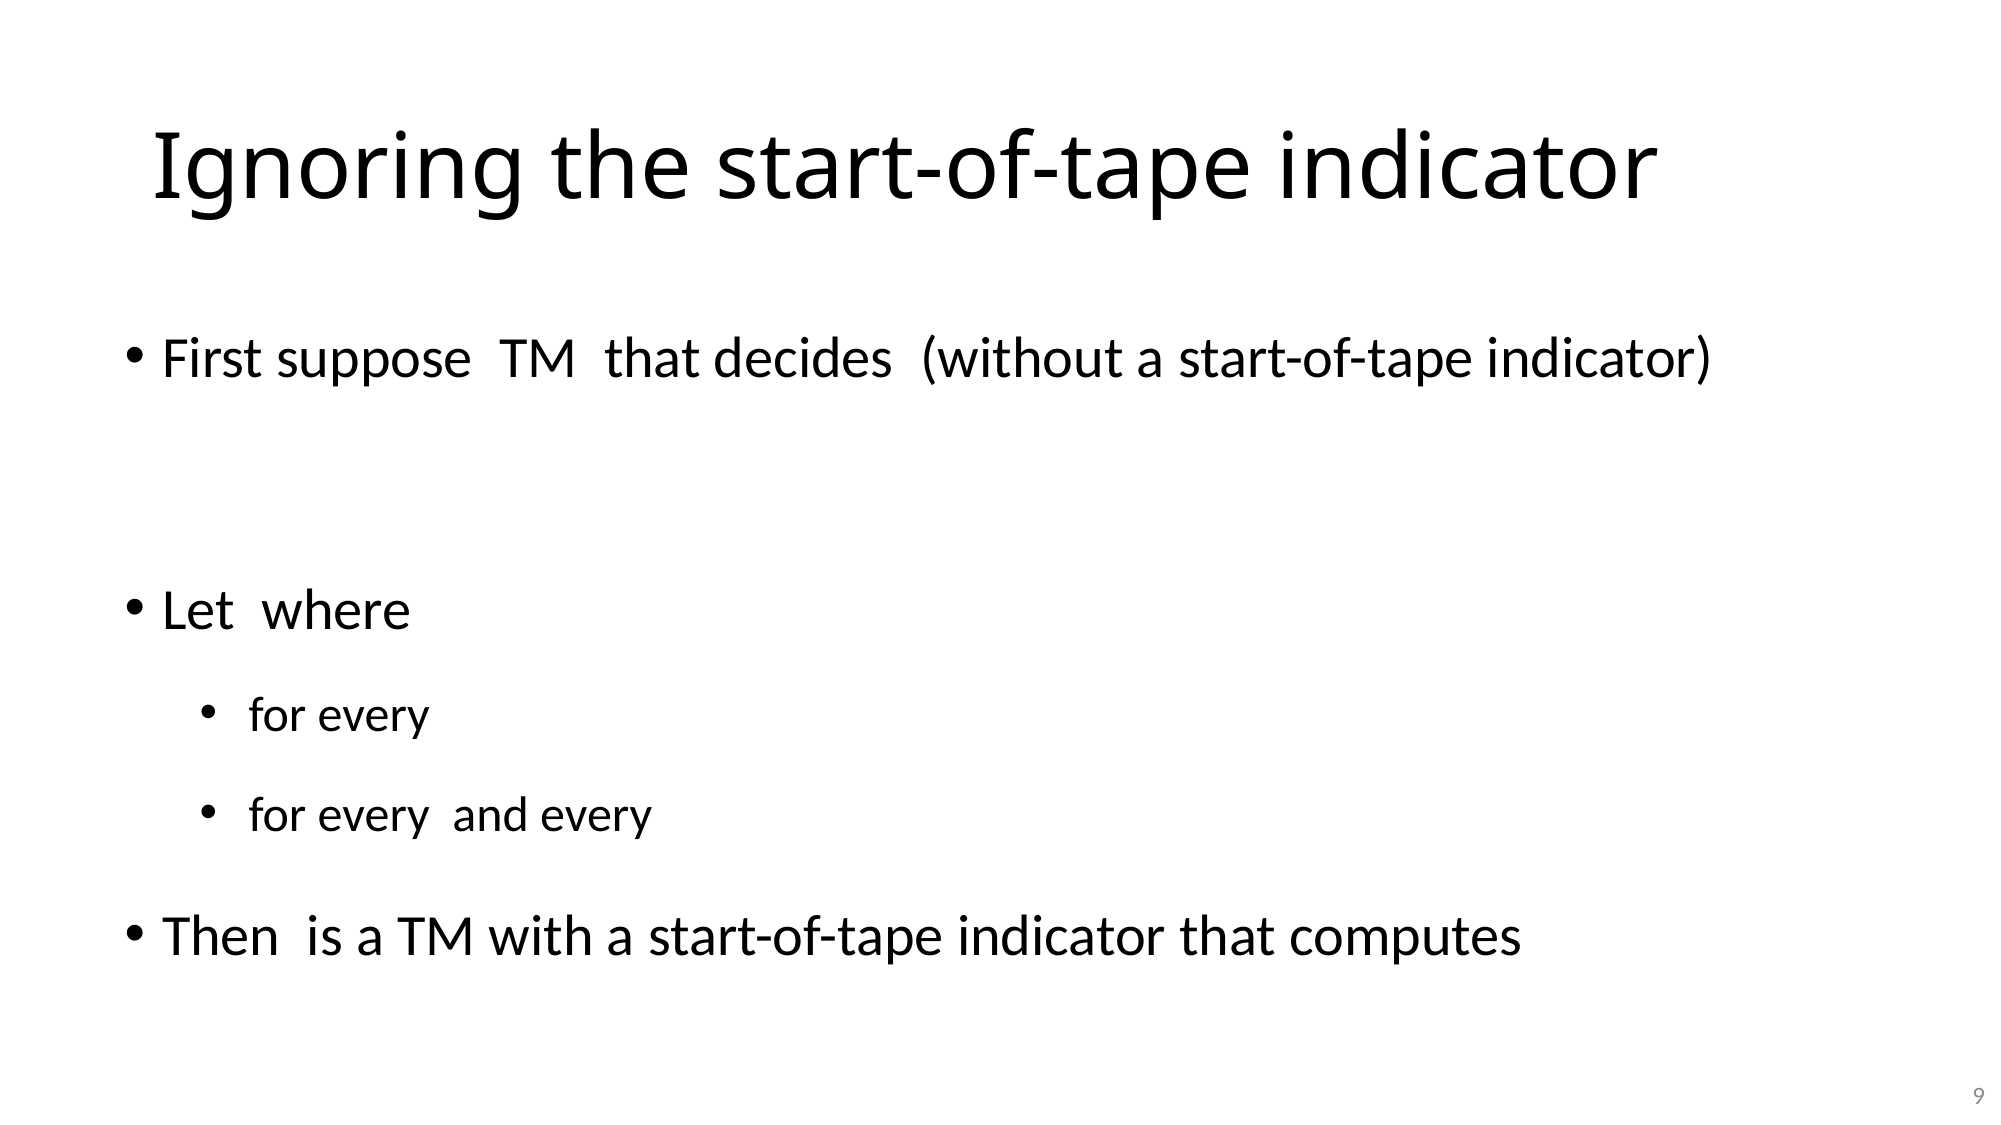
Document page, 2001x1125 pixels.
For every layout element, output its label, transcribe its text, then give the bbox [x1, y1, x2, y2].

slide_number 9 [1550, 1064, 2000, 1125]
title Ignoring the start-of-tape indicator [137, 59, 1863, 278]
